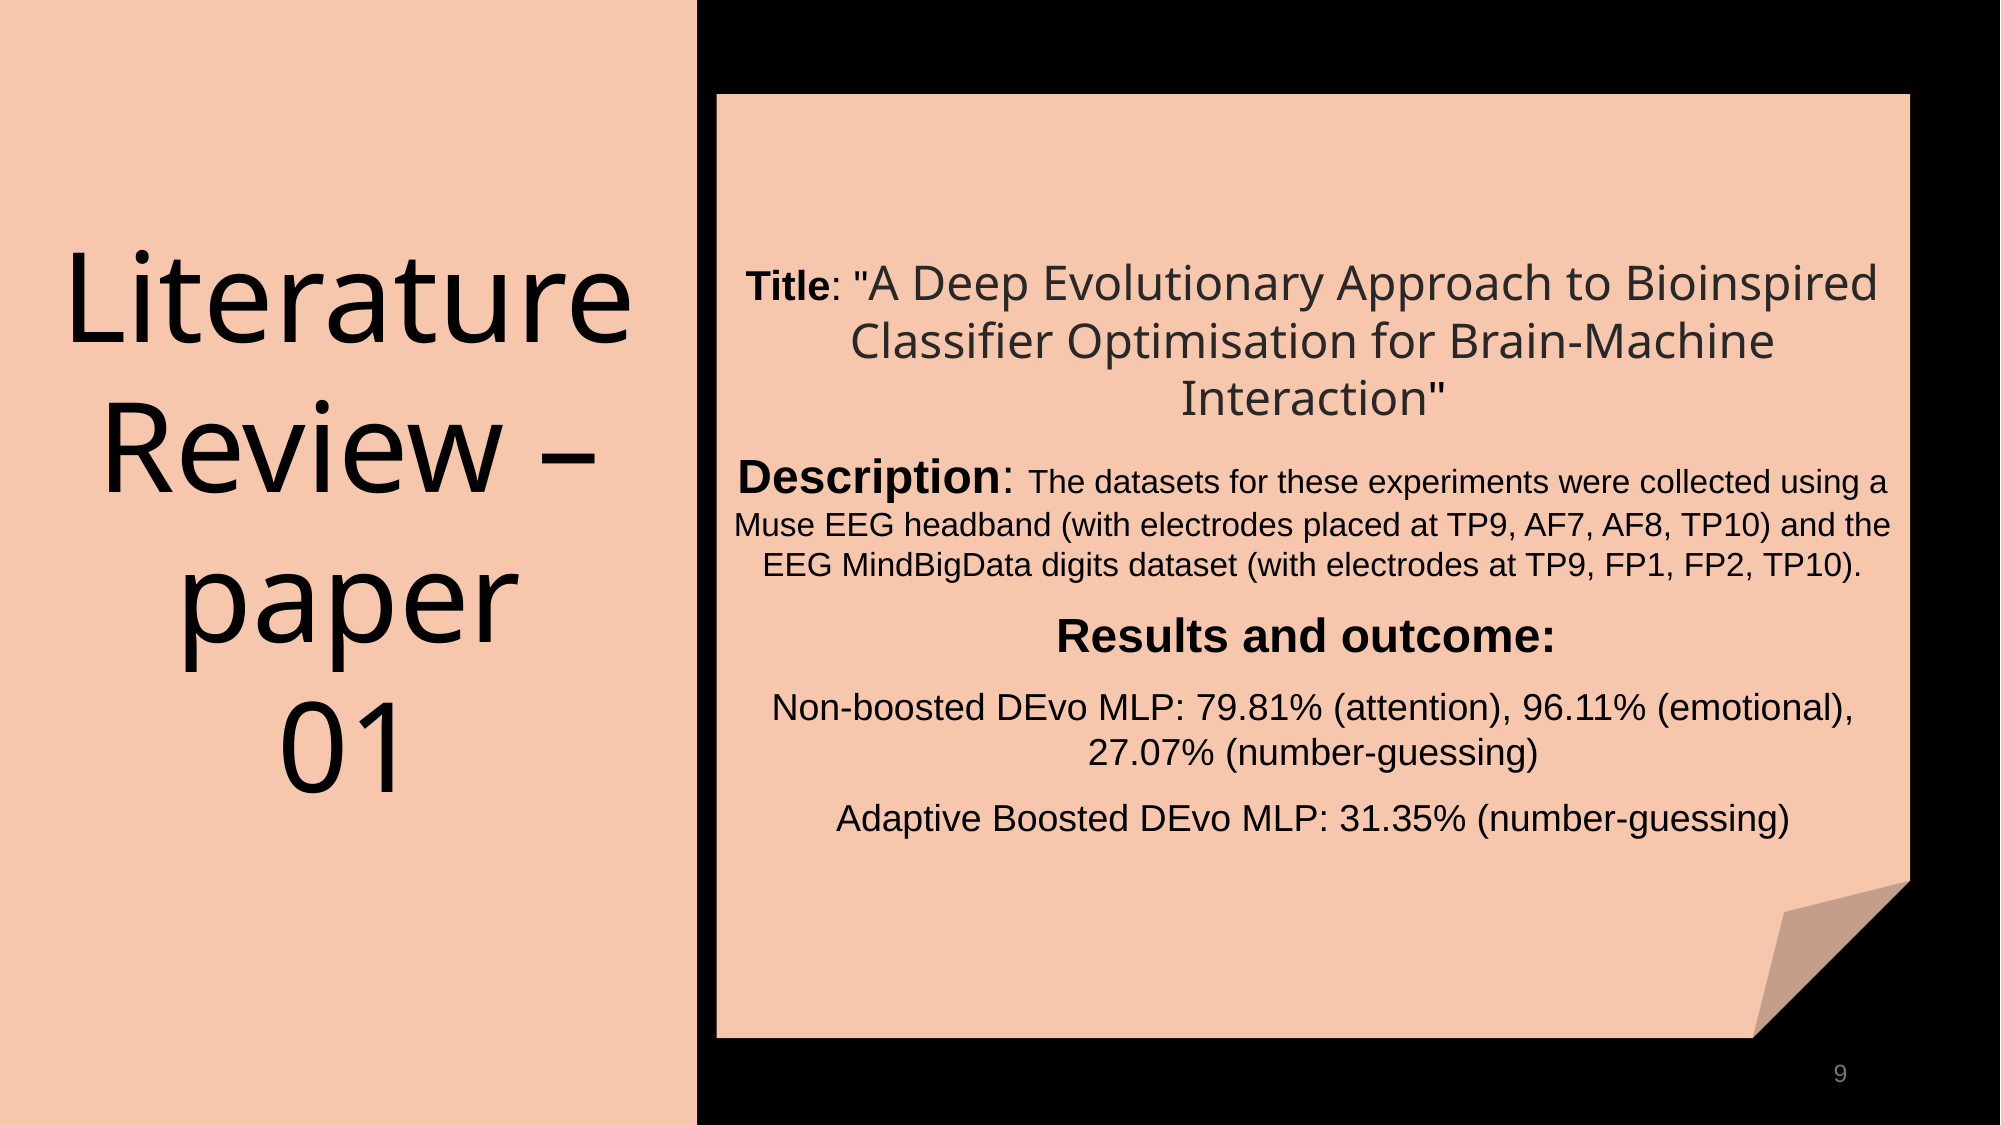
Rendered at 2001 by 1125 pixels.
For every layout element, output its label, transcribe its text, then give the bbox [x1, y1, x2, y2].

slide_number 9 [1412, 1042, 1863, 1103]
text_box Title: "A Deep Evolutionary Approach to Bioinspired Classifier Optimisation for Brain-Machine Interaction" Description: The datasets for these experiments were collected using a Muse EEG headband (with electrodes placed at TP9, AF7, AF8, TP10) and the EEG MindBigData digits dataset (with electrodes at TP9, FP1, FP2, TP10). Results and outcome: Non-boosted DEvo MLP: 79.81% (attention), 96.11% (emotional), 27.07% (number-guessing) Adaptive Boosted DEvo MLP: 31.35% (number-guessing) [716, 94, 1911, 1039]
text_box Literature Review – paper 01 [0, 0, 698, 1125]
